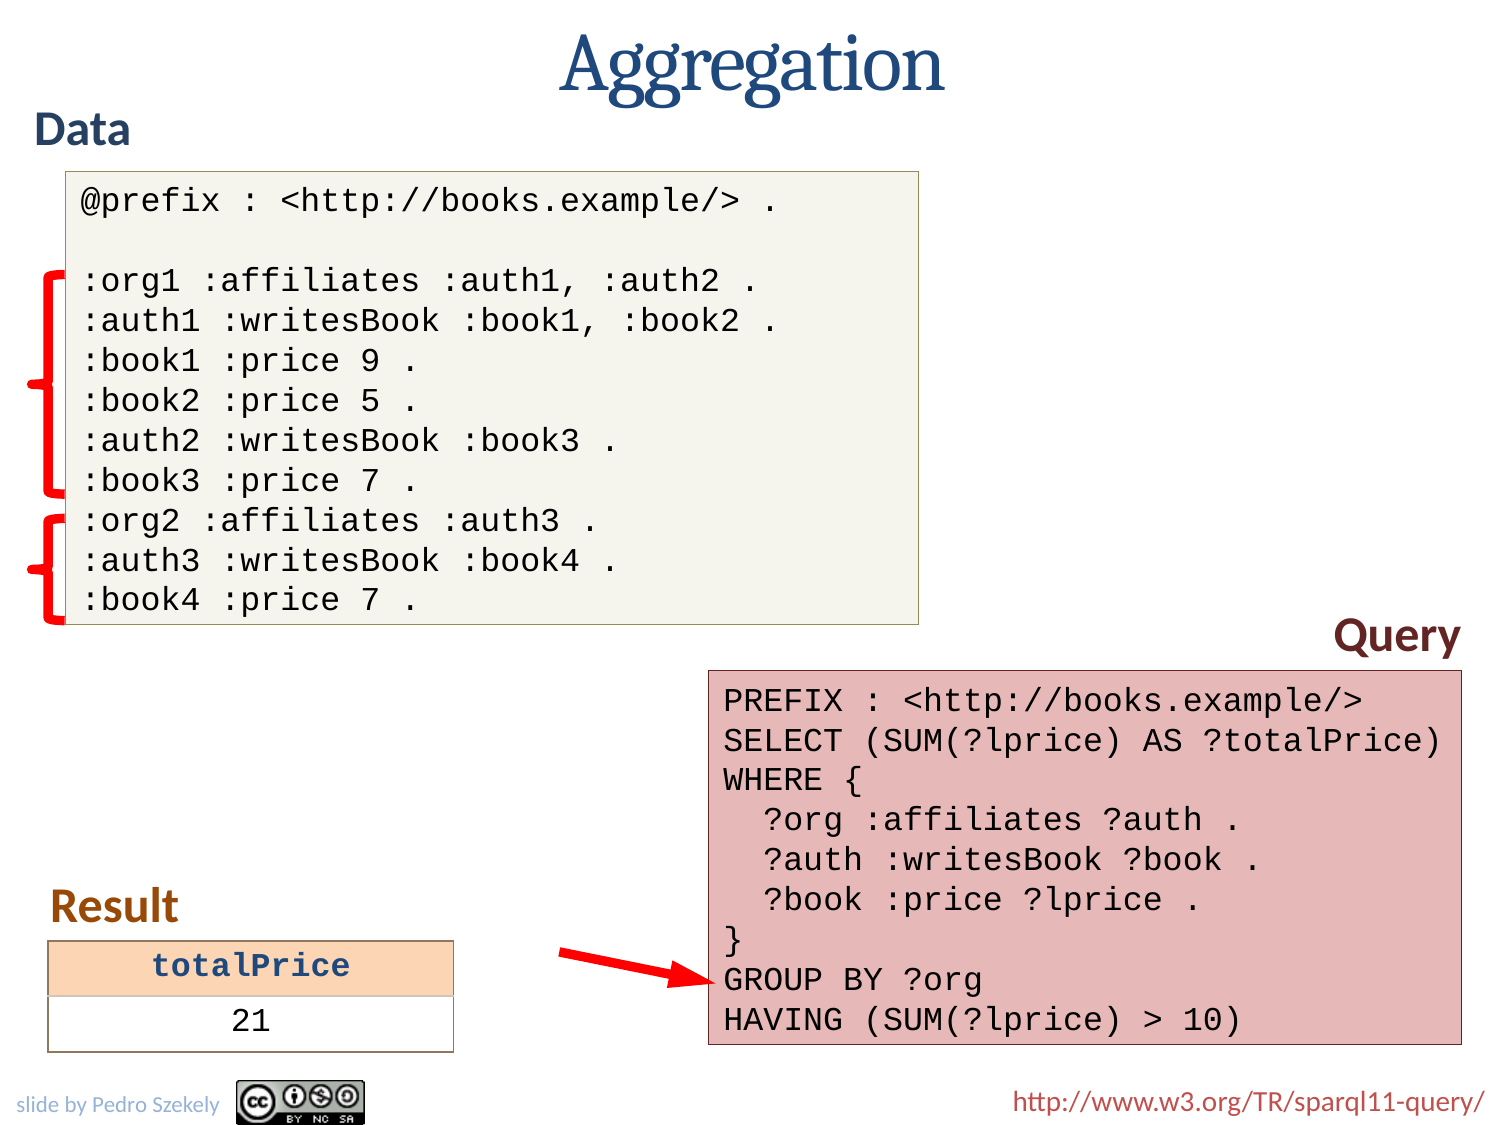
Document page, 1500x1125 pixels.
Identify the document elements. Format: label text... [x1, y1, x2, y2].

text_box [558, 951, 717, 984]
table_cell 21 [49, 997, 453, 1051]
text_box Result [49, 865, 179, 940]
text_box slide by Pedro Szekely [1, 1082, 234, 1125]
text_box [29, 272, 65, 497]
text_box Data [33, 88, 132, 163]
text_box [29, 516, 65, 623]
text_box PREFIX : <http://books.example/> SELECT (SUM(?lprice) AS ?totalPrice) WHERE { ?org :affiliates ?auth . ?auth :writesBook ?book . ?book :price ?lprice . } GROUP BY ?org HAVING (SUM(?lprice) > 10) [708, 670, 1462, 1045]
text_box @prefix : <http://books.example/> . :org1 :affiliates :auth1, :auth2 . :auth1 :writesBook :book1, :book2 . :book1 :price 9 . :book2 :price 5 . :auth2 :writesBook :book3 . :book3 :price 7 . :org2 :affiliates :auth3 . :auth3 :writesBook :book4 . :book4 :price 7 . [65, 171, 919, 625]
text_box Aggregation [128, 0, 1379, 130]
text_box Query [1333, 593, 1462, 669]
picture [236, 1079, 366, 1125]
table_header totalPrice [49, 942, 453, 995]
text_box http://www.w3.org/TR/sparql11-query/ [851, 1074, 1500, 1125]
